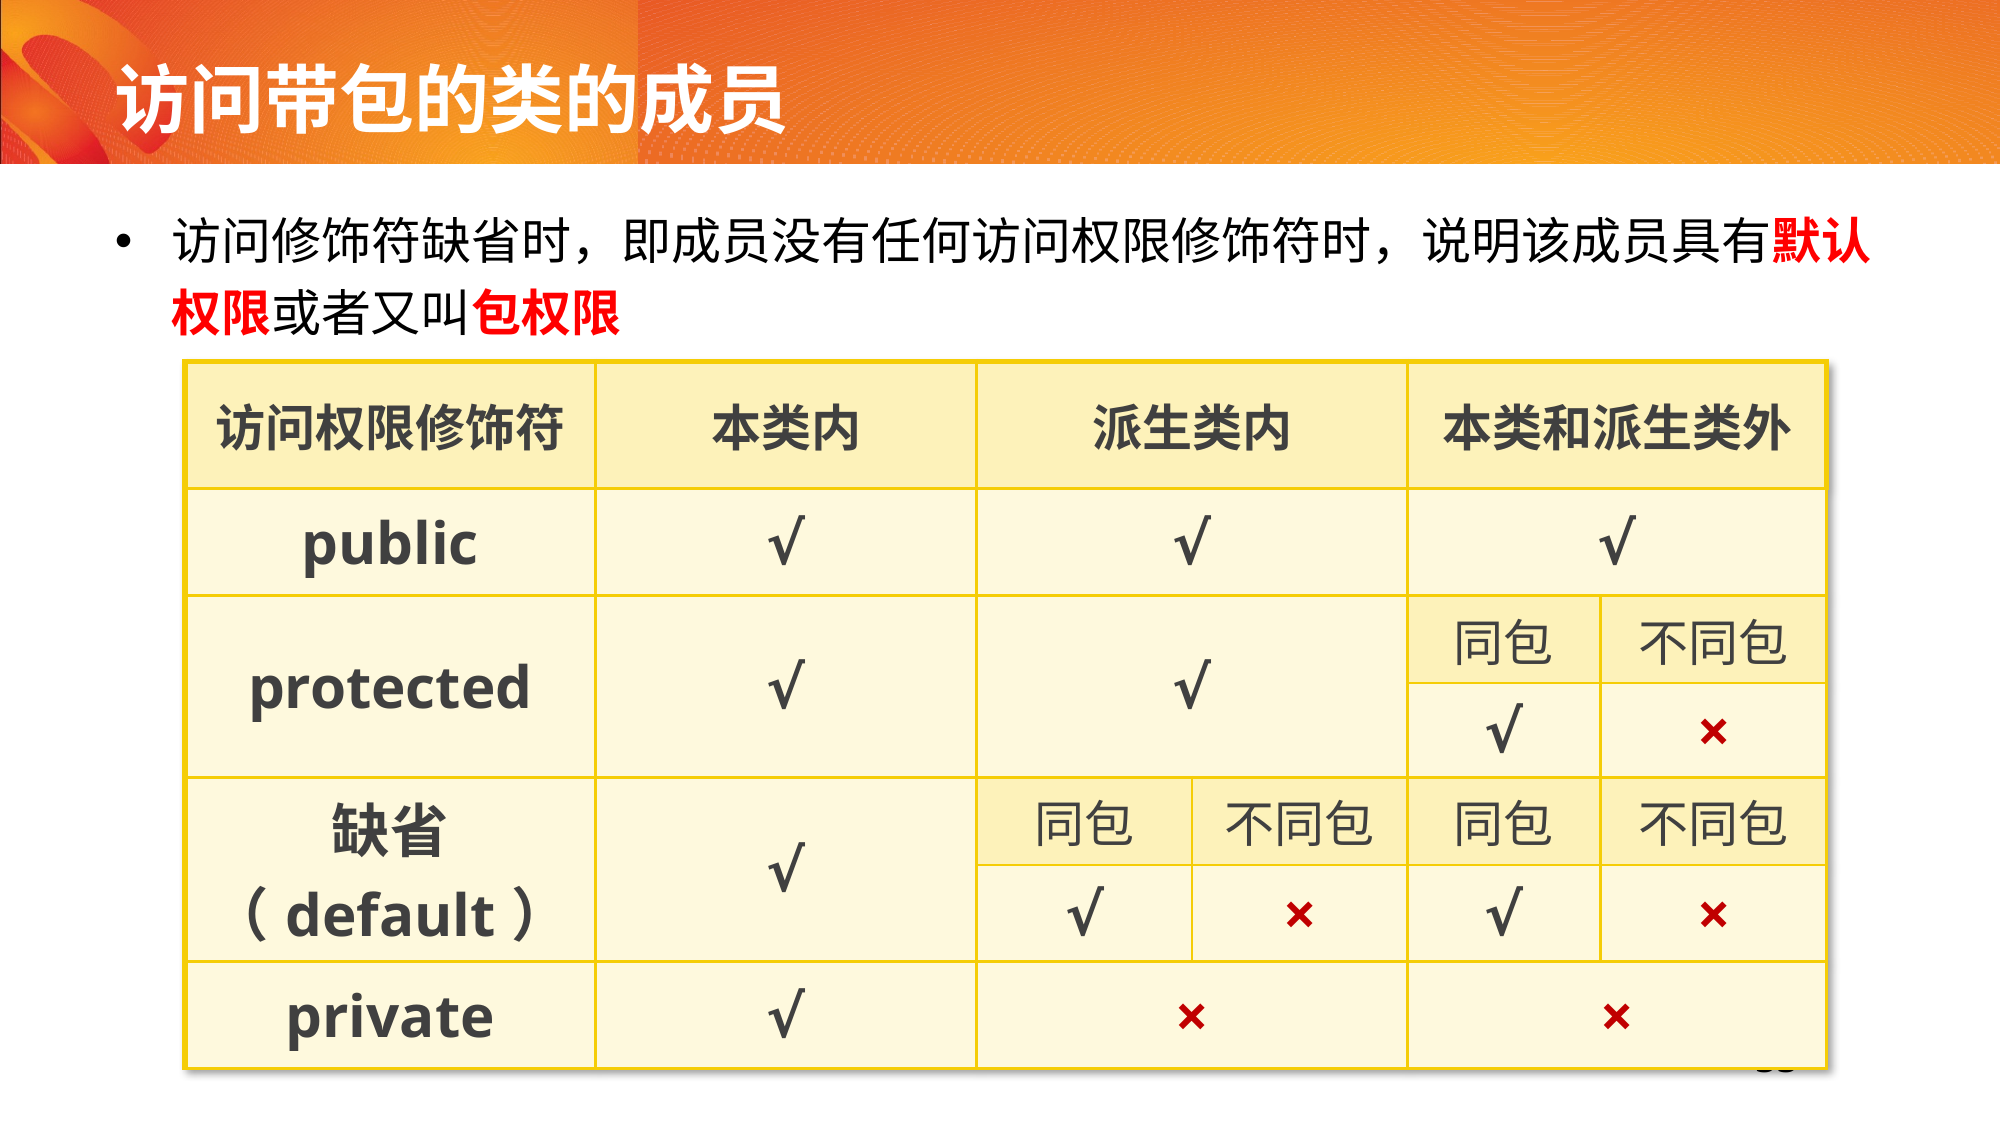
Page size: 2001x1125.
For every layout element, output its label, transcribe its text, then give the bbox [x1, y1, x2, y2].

table_cell protected [188, 597, 594, 776]
table_cell √ [1409, 490, 1825, 594]
table_header 派生类内 [978, 364, 1406, 487]
table_cell × [1409, 963, 1825, 1067]
table_cell private [188, 963, 594, 1067]
table_cell √ [978, 490, 1406, 594]
table_header 本类和派生类外 [1409, 364, 1824, 487]
table_cell × [1602, 866, 1825, 960]
table_cell √ [978, 866, 1191, 960]
table_cell √ [597, 597, 975, 776]
table_cell √ [1409, 684, 1599, 776]
table_header 本类内 [597, 364, 975, 487]
table_cell public [188, 490, 594, 594]
table_cell 同包 [1409, 597, 1599, 682]
table_cell × [978, 963, 1406, 1067]
table_cell √ [978, 597, 1406, 776]
table_cell √ [1409, 866, 1599, 960]
table_cell × [1602, 684, 1825, 776]
table_cell 不同包 [1602, 597, 1825, 682]
table_cell 同包 [978, 779, 1191, 864]
list 访问修饰符缺省时，即成员没有任何访问权限修饰符时，说明该成员具有默认权限或者又叫包权限 [99, 190, 1900, 1005]
table_cell √ [597, 779, 975, 960]
table_header 访问权限修饰符 [188, 364, 594, 487]
table_cell 不同包 [1193, 779, 1406, 864]
table_cell 缺省（default） [188, 779, 594, 960]
table_cell 不同包 [1602, 779, 1825, 864]
table_cell 同包 [1409, 779, 1599, 864]
table_cell √ [597, 490, 975, 594]
table_cell √ [597, 963, 975, 1067]
picture [0, 0, 2000, 164]
table_cell × [1193, 866, 1406, 960]
title 访问带包的类的成员 [99, 45, 1900, 167]
